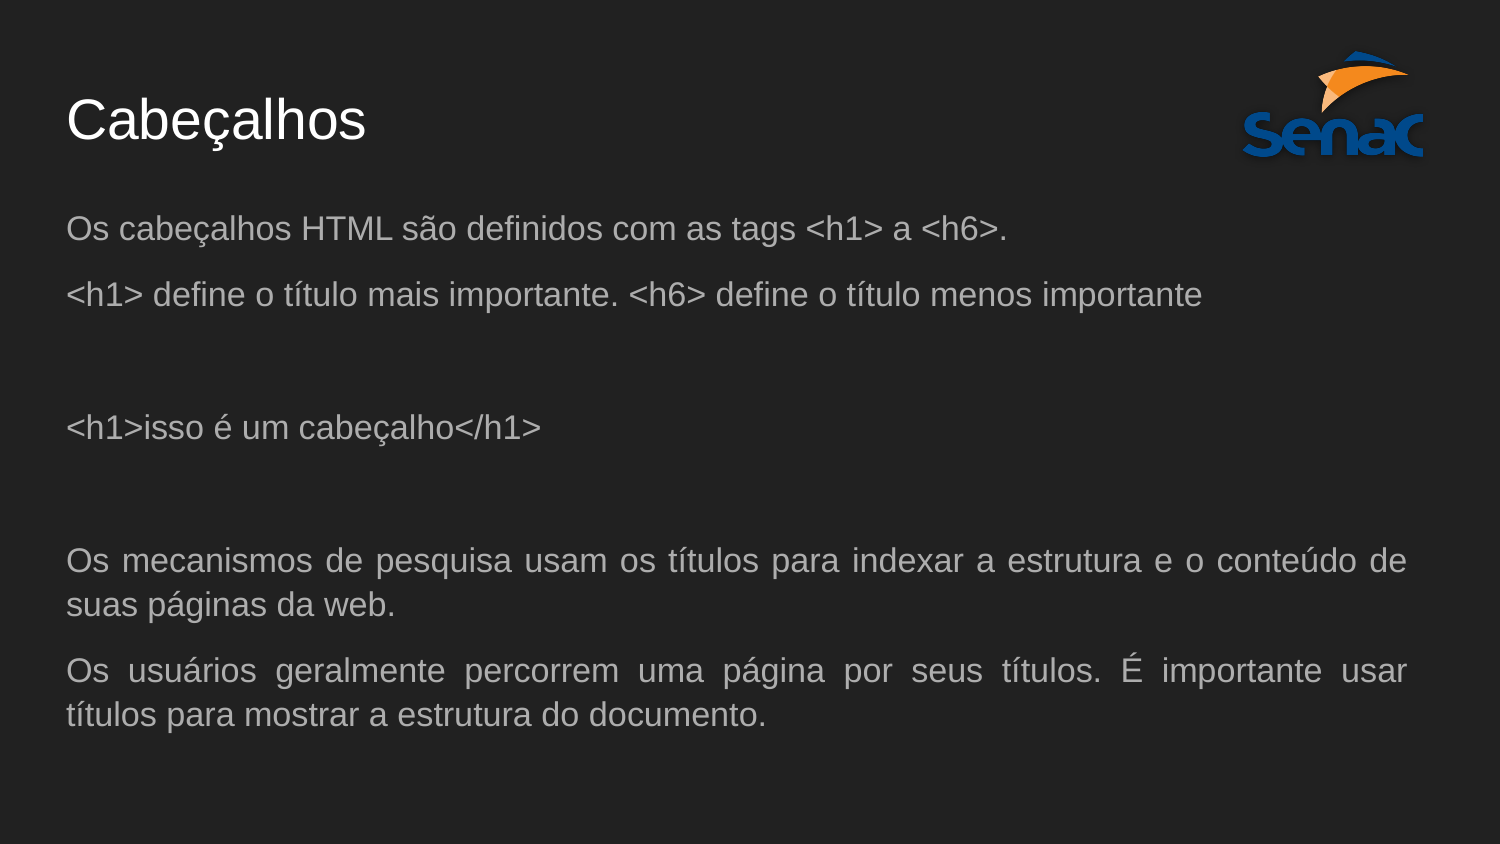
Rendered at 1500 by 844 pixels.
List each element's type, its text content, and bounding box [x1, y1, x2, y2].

title Cabeçalhos [51, 72, 1449, 167]
picture [1242, 50, 1423, 157]
list Os cabeçalhos HTML são definidos com as tags <h1> a <h6>. <h1> define o título mais importante. <h6> define o título menos importante <h1>isso é um cabeçalho</h1> Os mecanismos de pesquisa usam os títulos para indexar a estrutura e o conteúdo de suas páginas da web. Os usuários geralmente percorrem uma página por seus títulos. É importante usar títulos para mostrar a estrutura do documento. [51, 189, 1423, 750]
